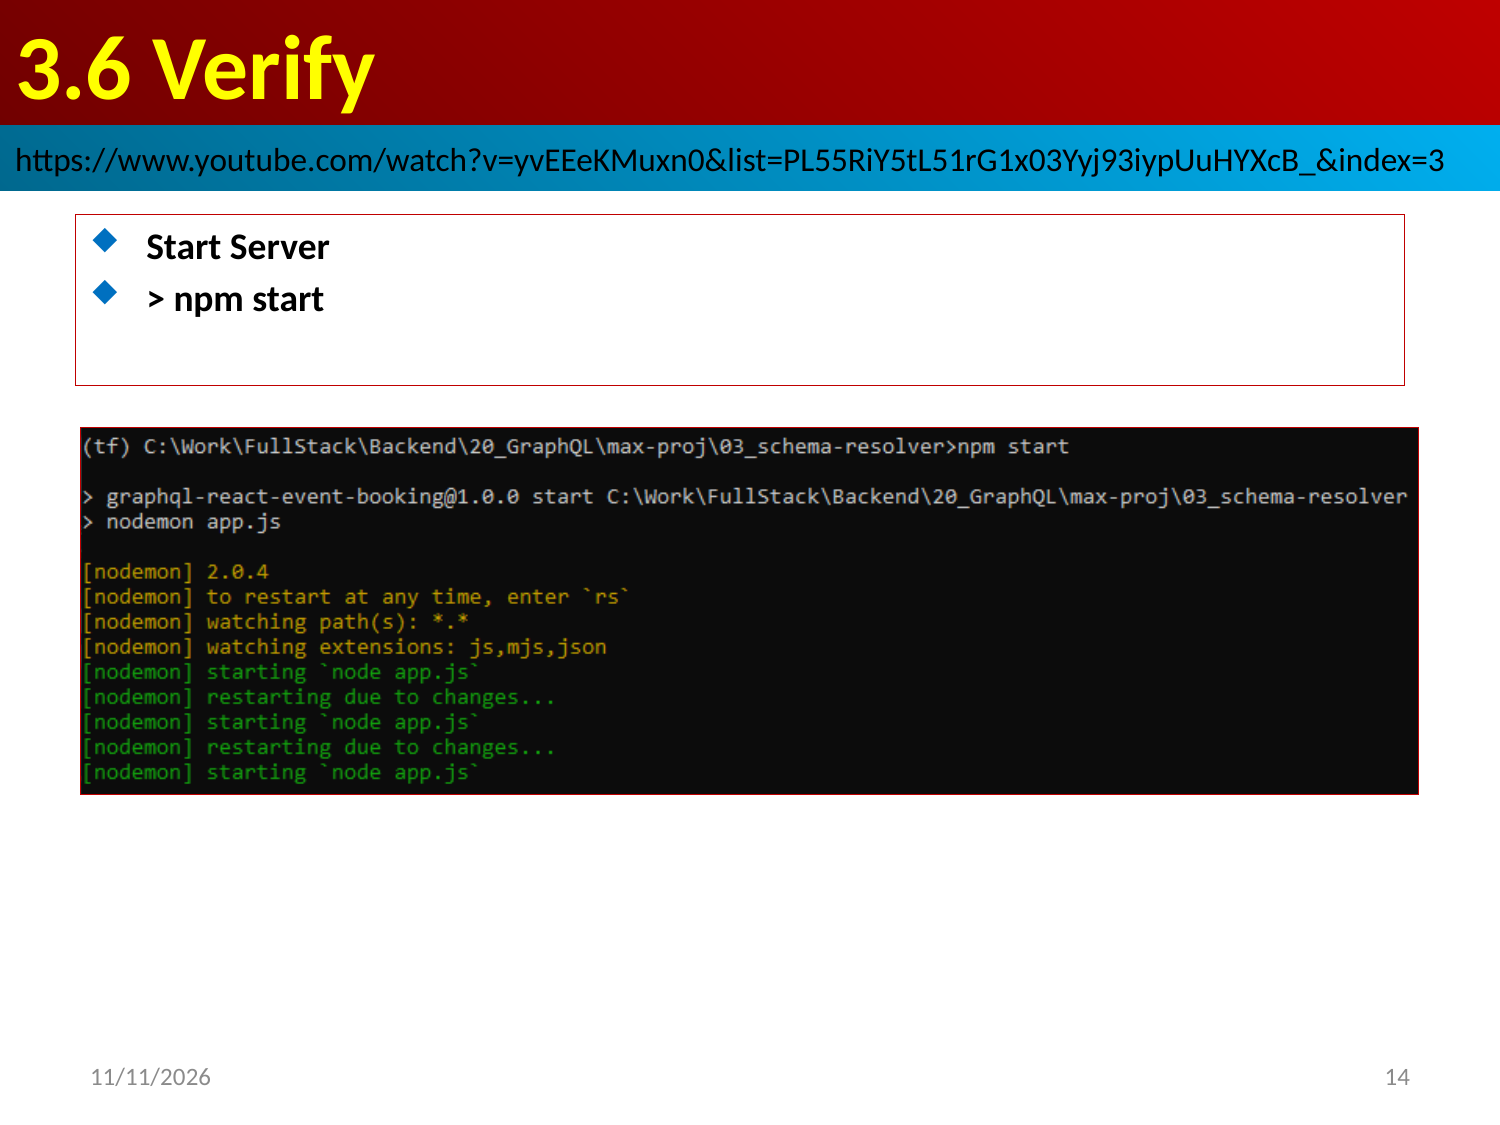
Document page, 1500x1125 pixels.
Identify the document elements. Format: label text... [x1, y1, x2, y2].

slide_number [75, 1042, 425, 1109]
title 3.6 Verify [0, 0, 1500, 125]
subtitle Start Server > npm start [75, 214, 1405, 386]
text_box https://www.youtube.com/watch?v=yvEEeKMuxn0&list=PL55RiY5tL51rG1x03Yyj93iypUuHYXcB_&index=3 [0, 125, 1500, 191]
picture [80, 427, 1419, 796]
slide_number 14 [1074, 1042, 1425, 1109]
